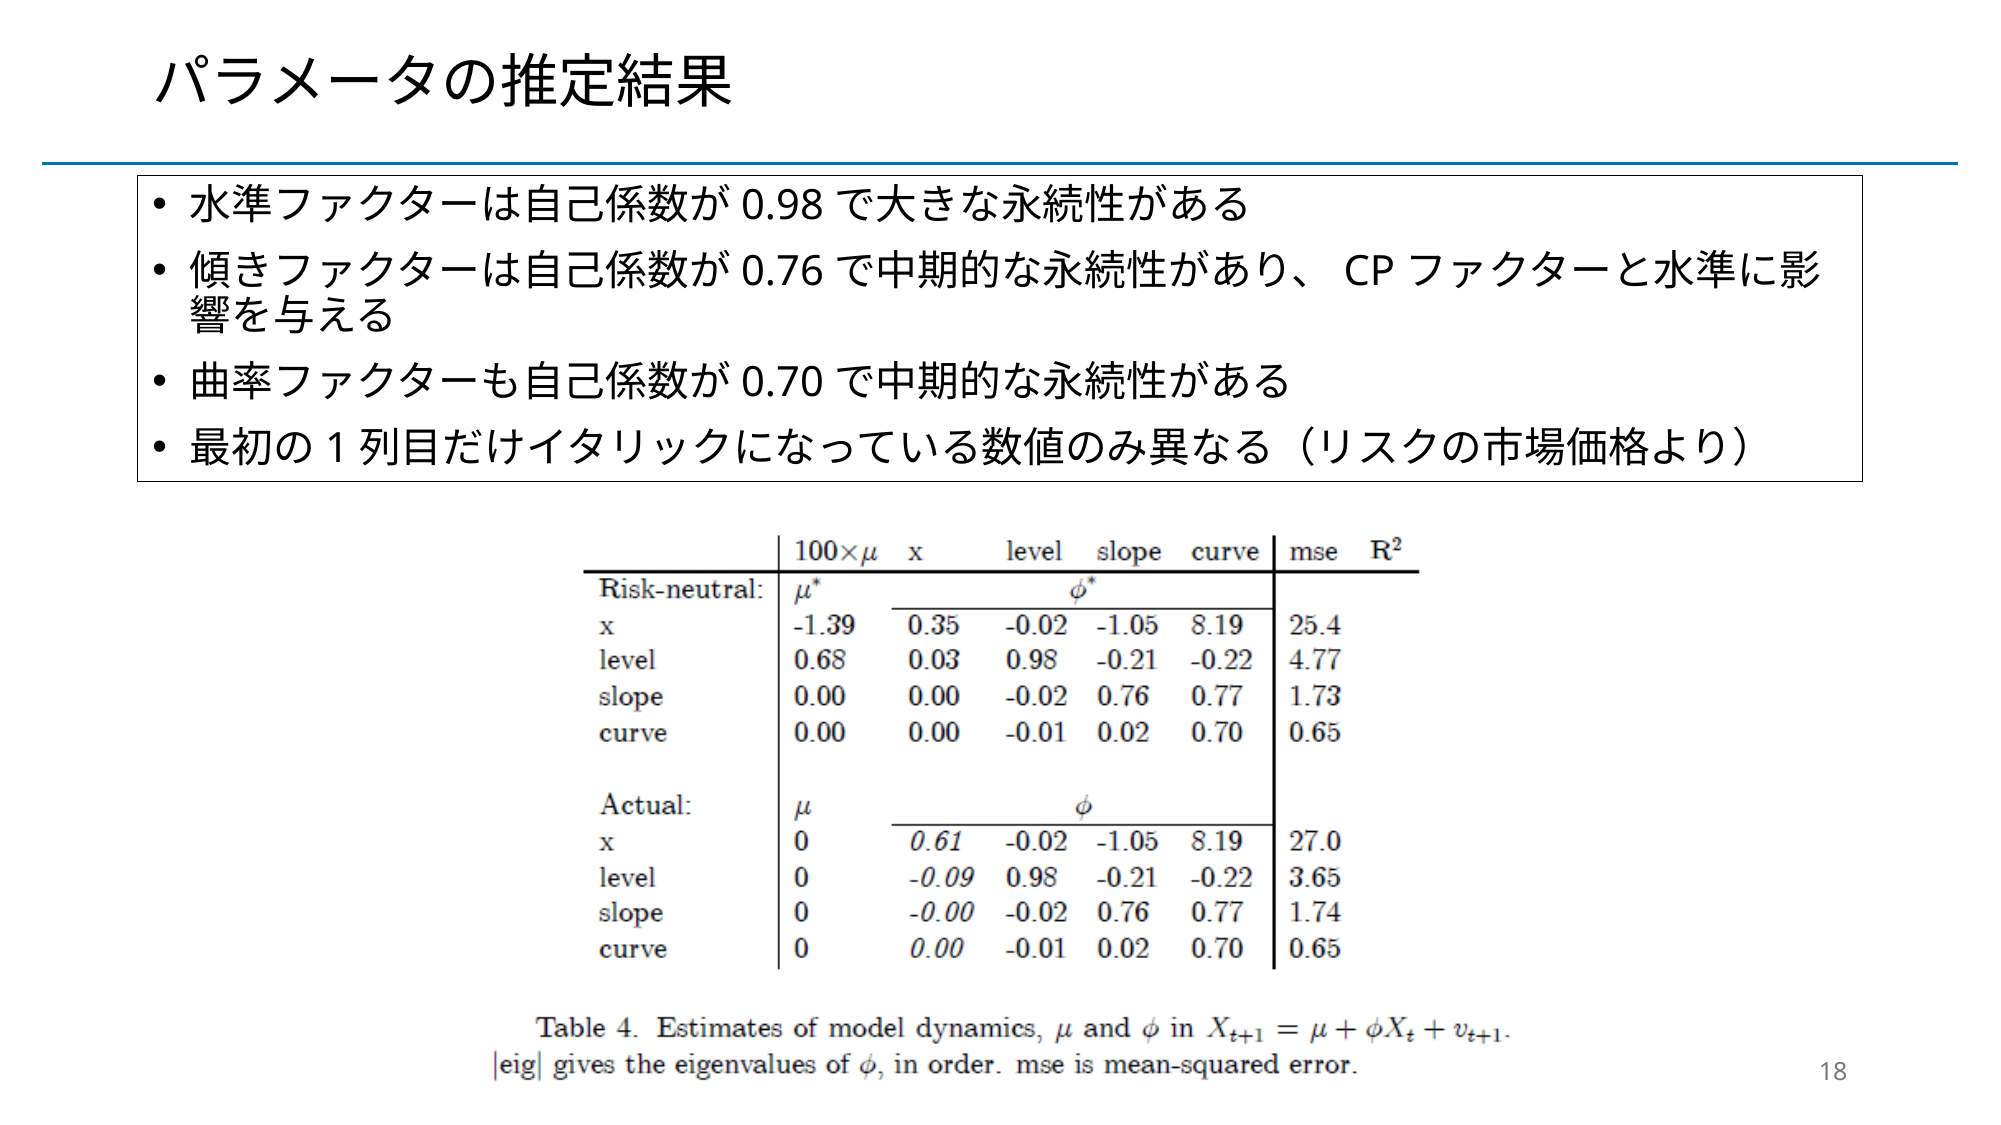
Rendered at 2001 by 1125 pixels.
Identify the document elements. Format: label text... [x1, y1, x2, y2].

title パラメータの推定結果 [137, 22, 1863, 146]
list 水準ファクターは自己係数が0.98で大きな永続性がある 傾きファクターは自己係数が0.76で中期的な永続性があり、CPファクターと水準に影響を与える 曲率ファクターも自己係数が0.70で中期的な永続性がある 最初の1列目だけイタリックになっている数値のみ異なる（リスクの市場価格より） [137, 175, 1863, 482]
picture [479, 510, 1521, 1091]
slide_number 18 [1412, 1042, 1863, 1103]
